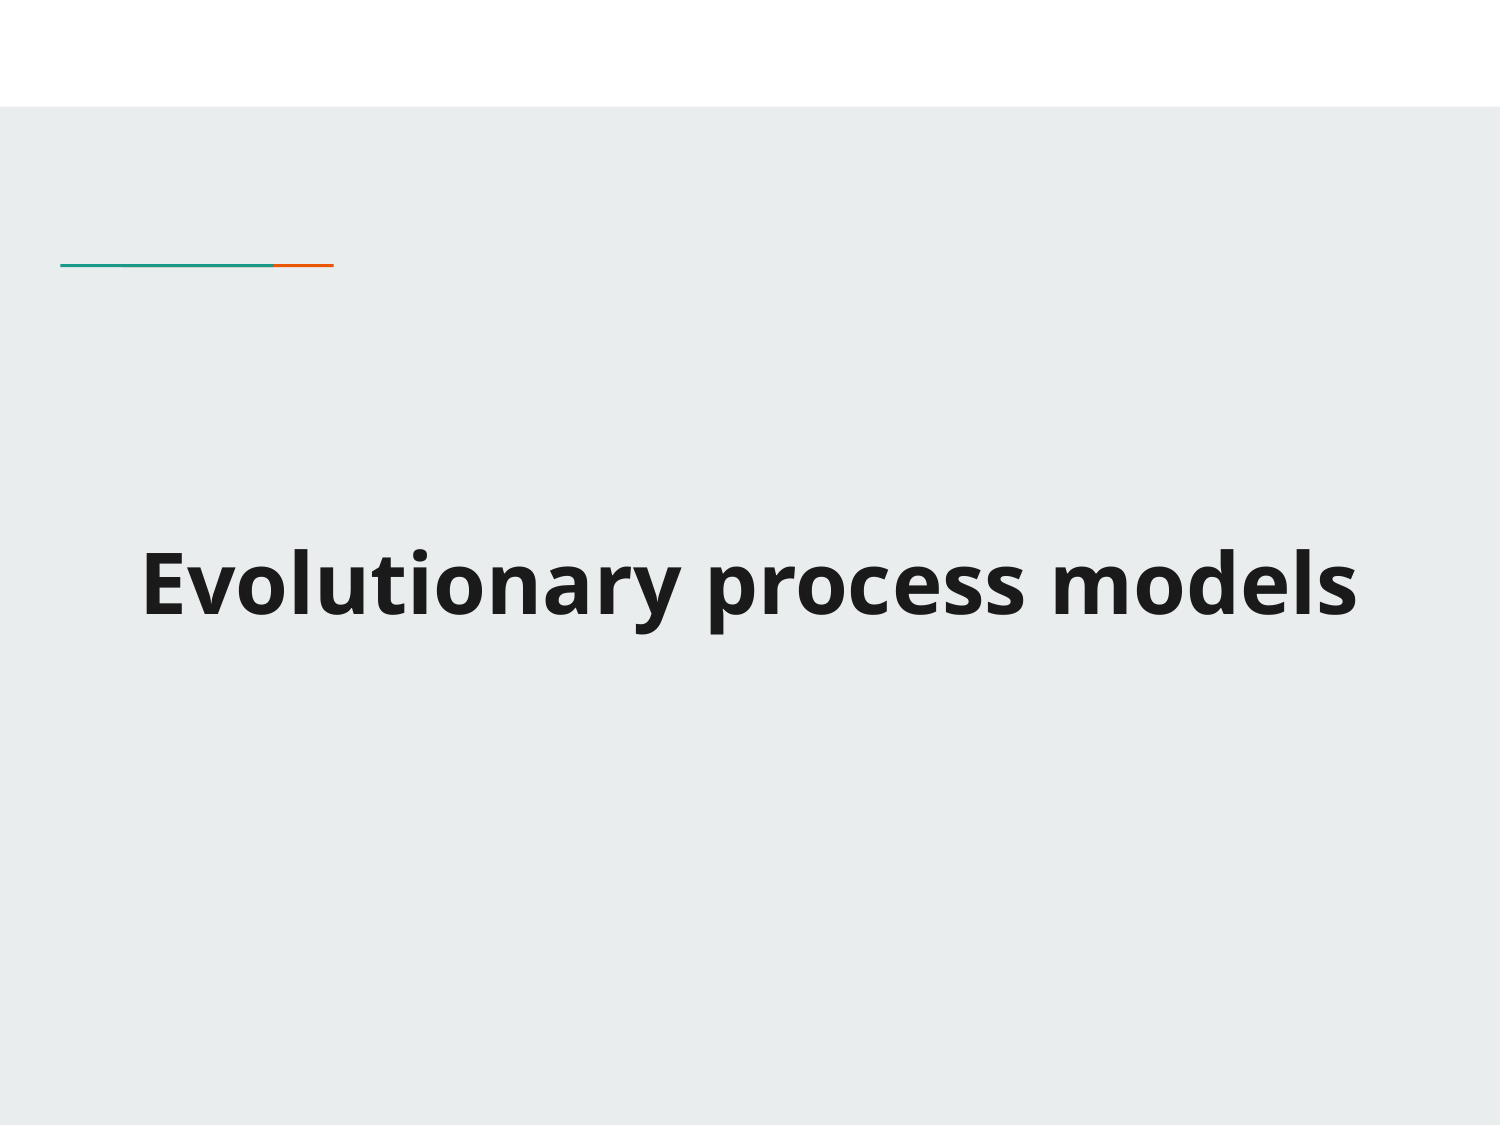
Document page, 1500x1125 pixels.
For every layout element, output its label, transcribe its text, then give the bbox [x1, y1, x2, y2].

title Evolutionary process models [119, 514, 1381, 745]
